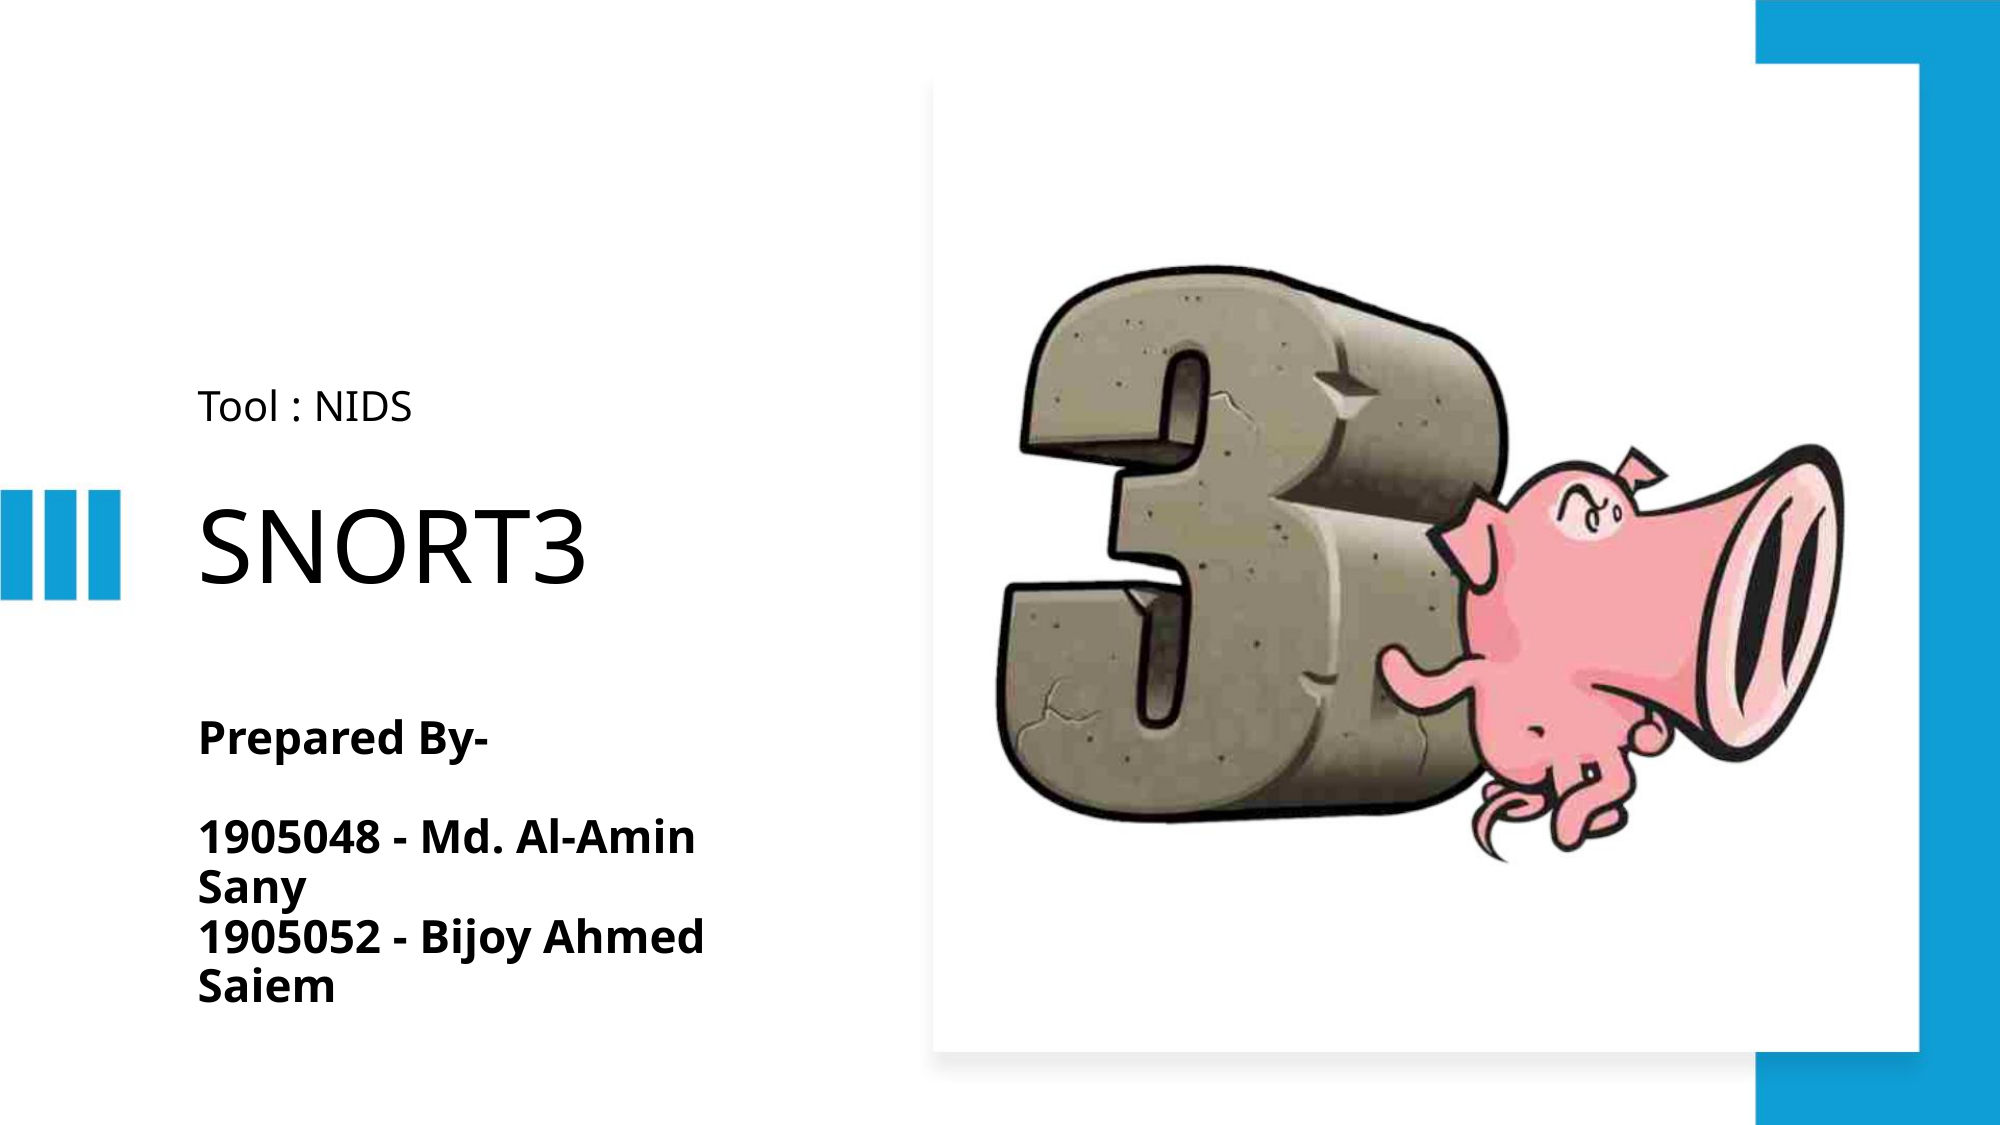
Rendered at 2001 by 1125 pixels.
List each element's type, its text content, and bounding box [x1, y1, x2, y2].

text_box Tool : NIDS [197, 383, 438, 430]
text_box [0, 0, 2000, 1125]
text_box SNORT3 Prepared By- [197, 490, 637, 764]
text_box 1905048 - Md. Al-Amin Sany 1905052 - Bijoy Ahmed Saiem [197, 811, 811, 1012]
